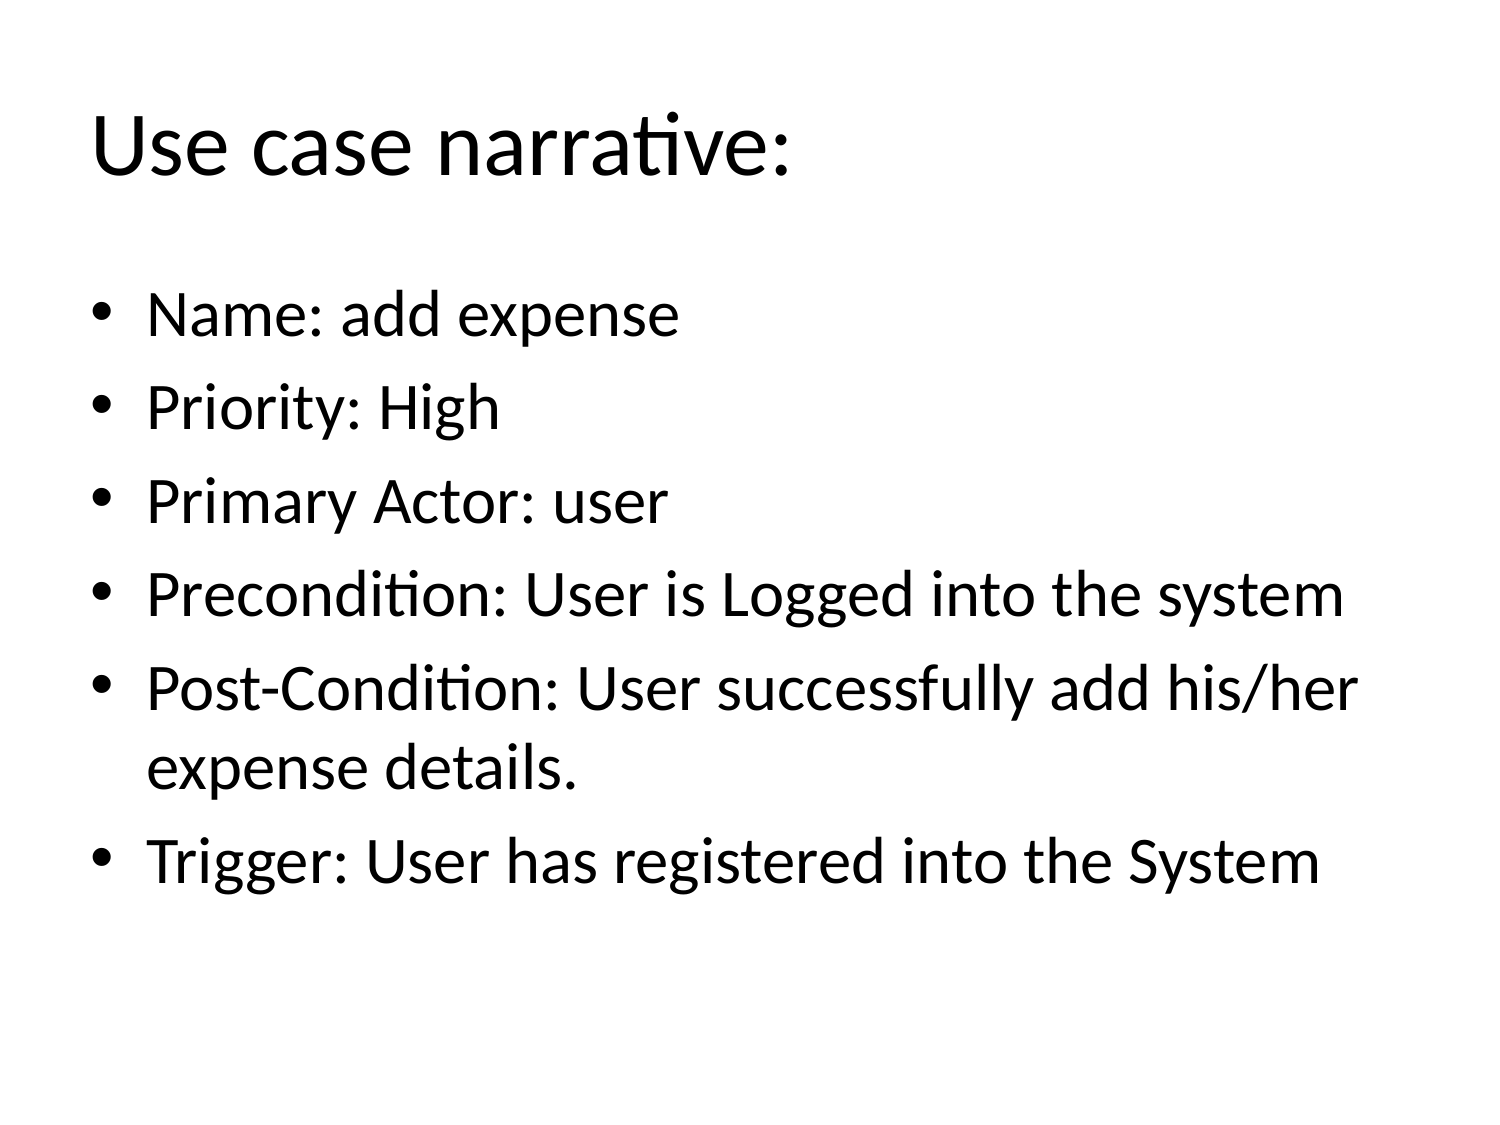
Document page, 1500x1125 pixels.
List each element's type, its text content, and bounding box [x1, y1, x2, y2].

title Use case narrative: [75, 45, 1425, 233]
list Name: add expense Priority: High Primary Actor: user Precondition: User is Logged into the system Post-Condition: User successfully add his/her expense details. Trigger: User has registered into the System [75, 262, 1425, 1005]
